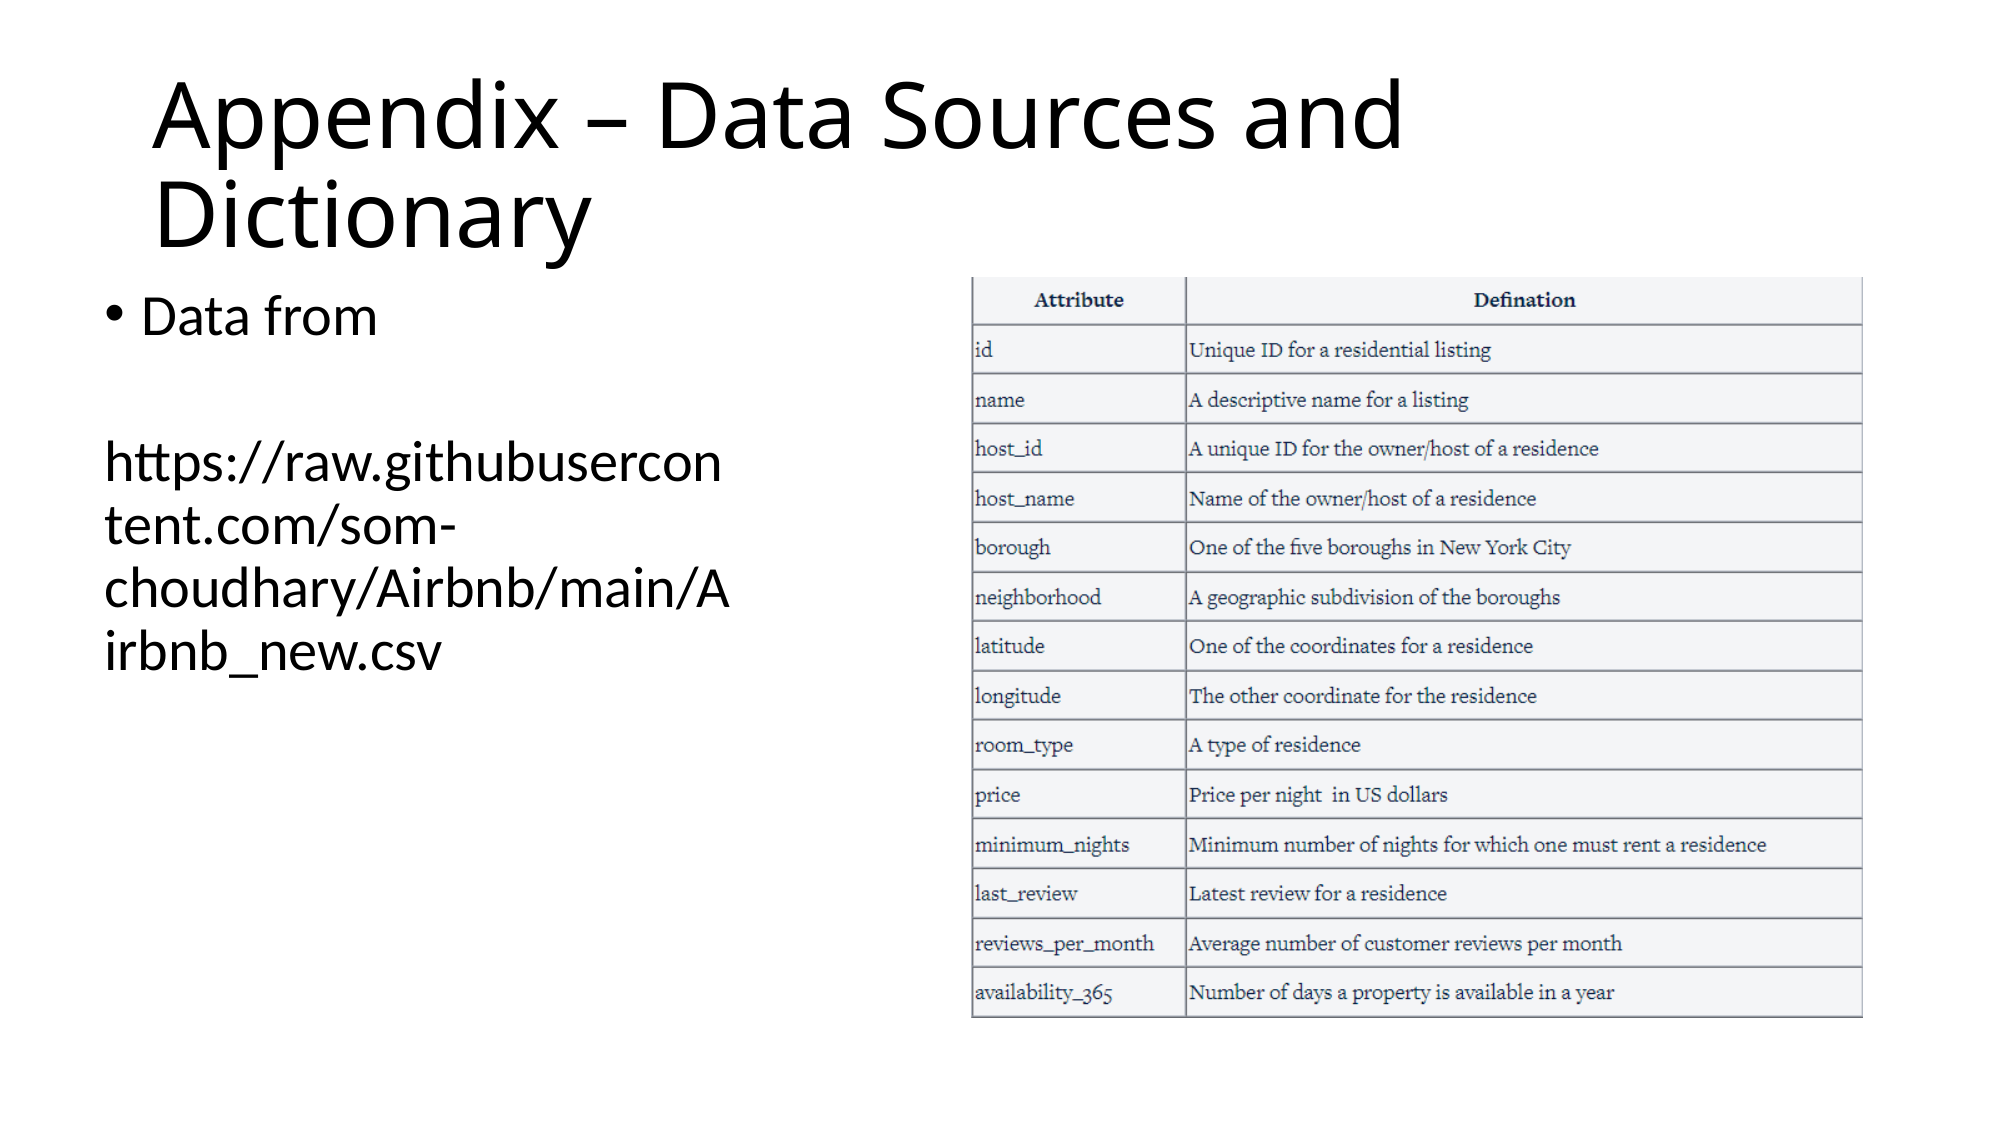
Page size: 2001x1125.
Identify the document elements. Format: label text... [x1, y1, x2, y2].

list Data from https://raw.githubusercontent.com/som-choudhary/Airbnb/main/Airbnb_new.csv [89, 277, 747, 992]
picture [971, 277, 1863, 1018]
title Appendix – Data Sources and Dictionary [137, 59, 1863, 278]
